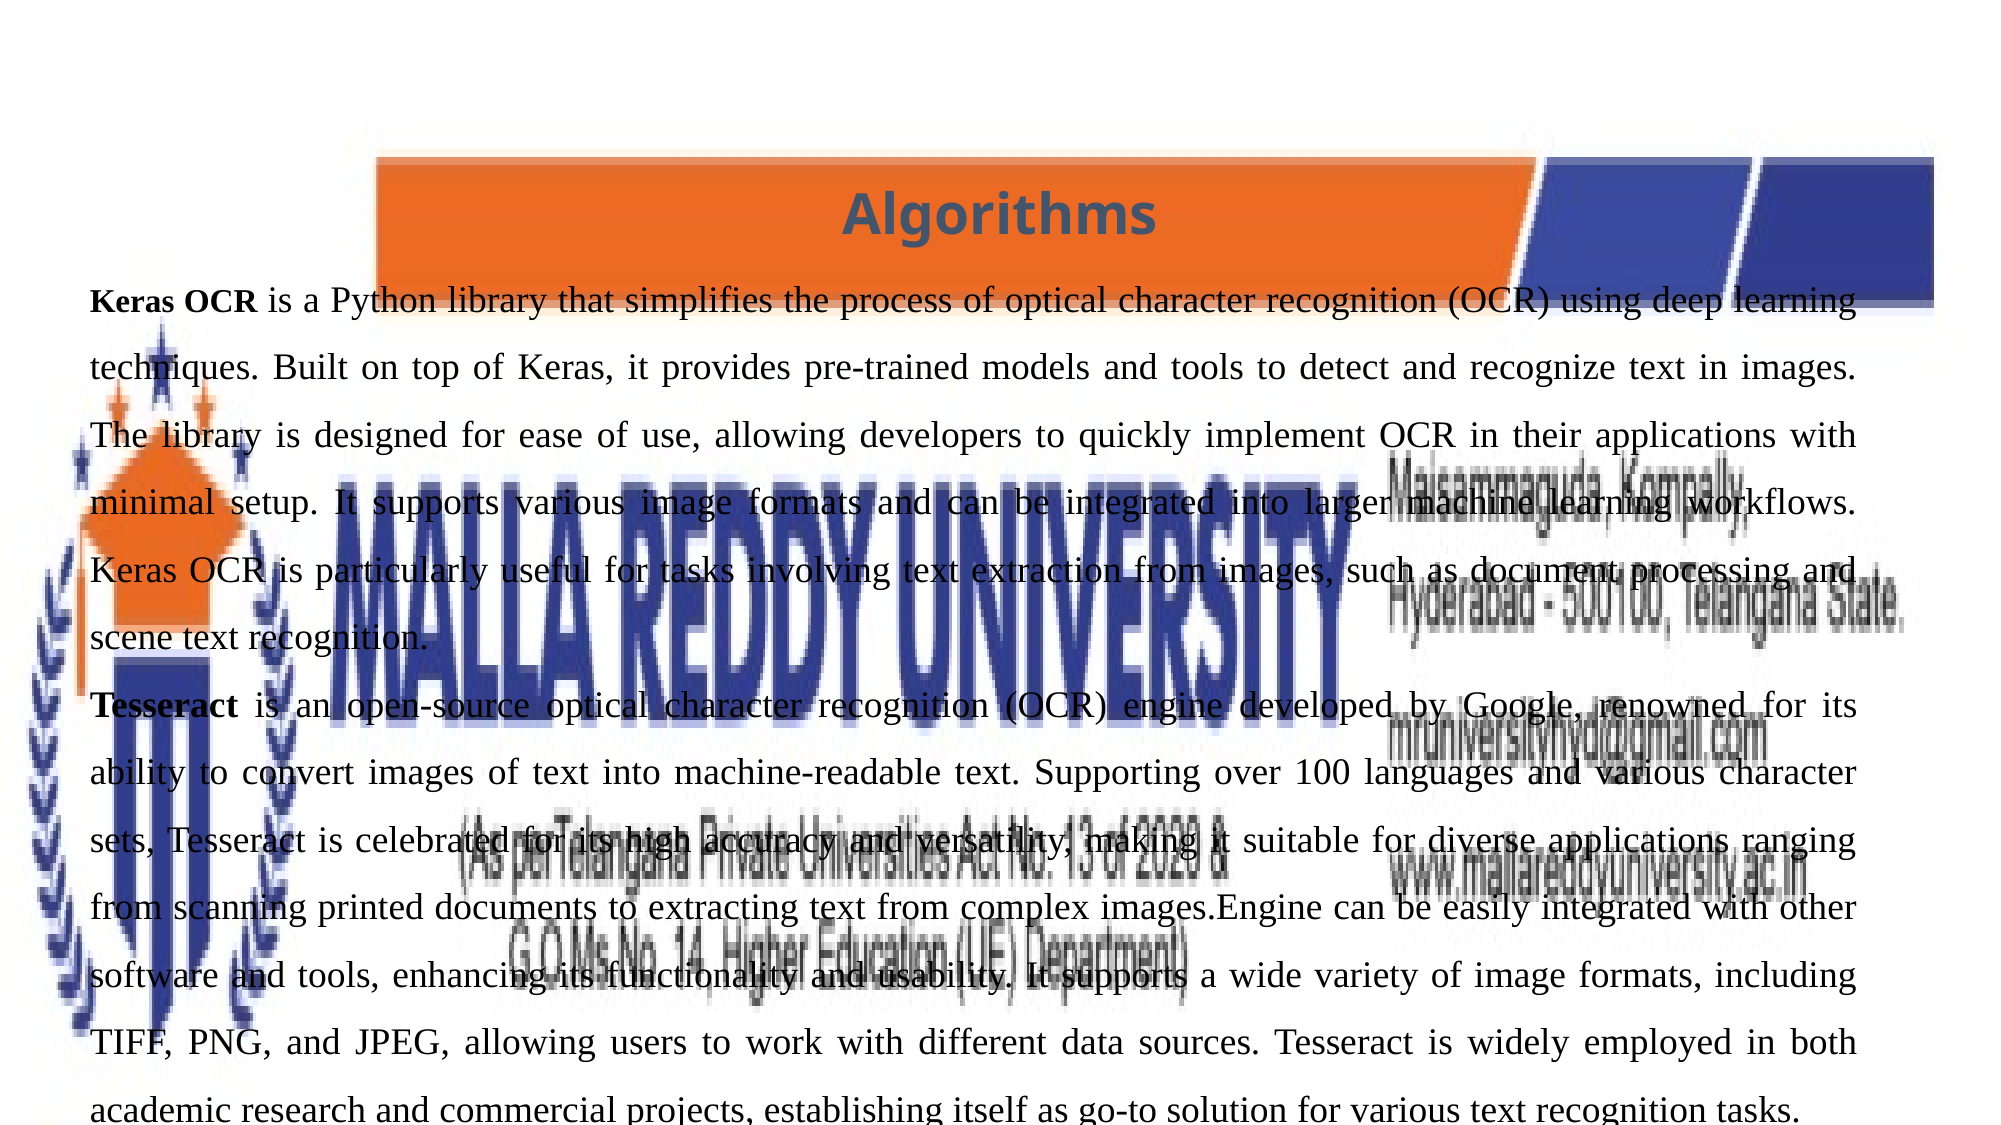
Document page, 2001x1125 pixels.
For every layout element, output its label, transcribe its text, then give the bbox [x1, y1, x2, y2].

text_box Algorithms [75, 178, 1925, 255]
text_box Keras OCR is a Python library that simplifies the process of optical character recognition (OCR) using deep learning techniques. Built on top of Keras, it provides pre-trained models and tools to detect and recognize text in images. The library is designed for ease of use, allowing developers to quickly implement OCR in their applications with minimal setup. It supports various image formats and can be integrated into larger machine learning workflows. Keras OCR is particularly useful for tasks involving text extraction from images, such as document processing and scene text recognition. Tesseract is an open-source optical character recognition (OCR) engine developed by Google, renowned for its ability to convert images of text into machine-readable text. Supporting over 100 languages and various character sets, Tesseract is celebrated for its high accuracy and versatility, making it suitable for diverse applications ranging from scanning printed documents to extracting text from complex images.Engine can be easily integrated with other software and tools, enhancing its functionality and usability. It supports a wide variety of image formats, including TIFF, PNG, and JPEG, allowing users to work with different data sources. Tesseract is widely employed in both academic research and commercial projects, establishing itself as go-to solution for various text recognition tasks. [75, 244, 1875, 1125]
picture [0, 0, 2001, 1125]
